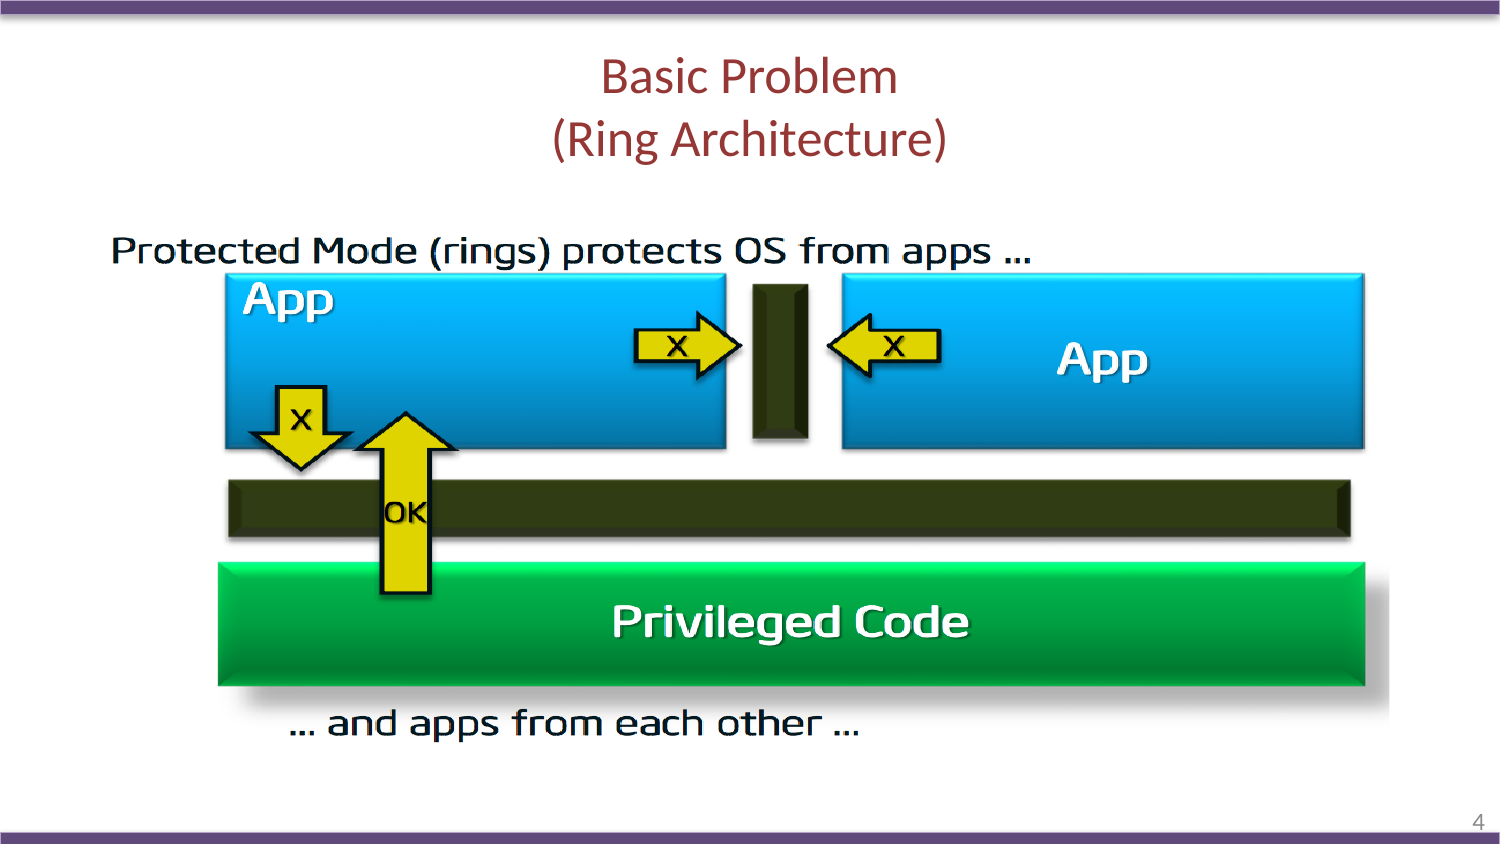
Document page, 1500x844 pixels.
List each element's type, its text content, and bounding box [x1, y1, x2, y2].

slide_number 4 [1149, 798, 1500, 843]
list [97, 225, 1390, 759]
title Basic Problem (Ring Architecture) [75, 33, 1425, 175]
